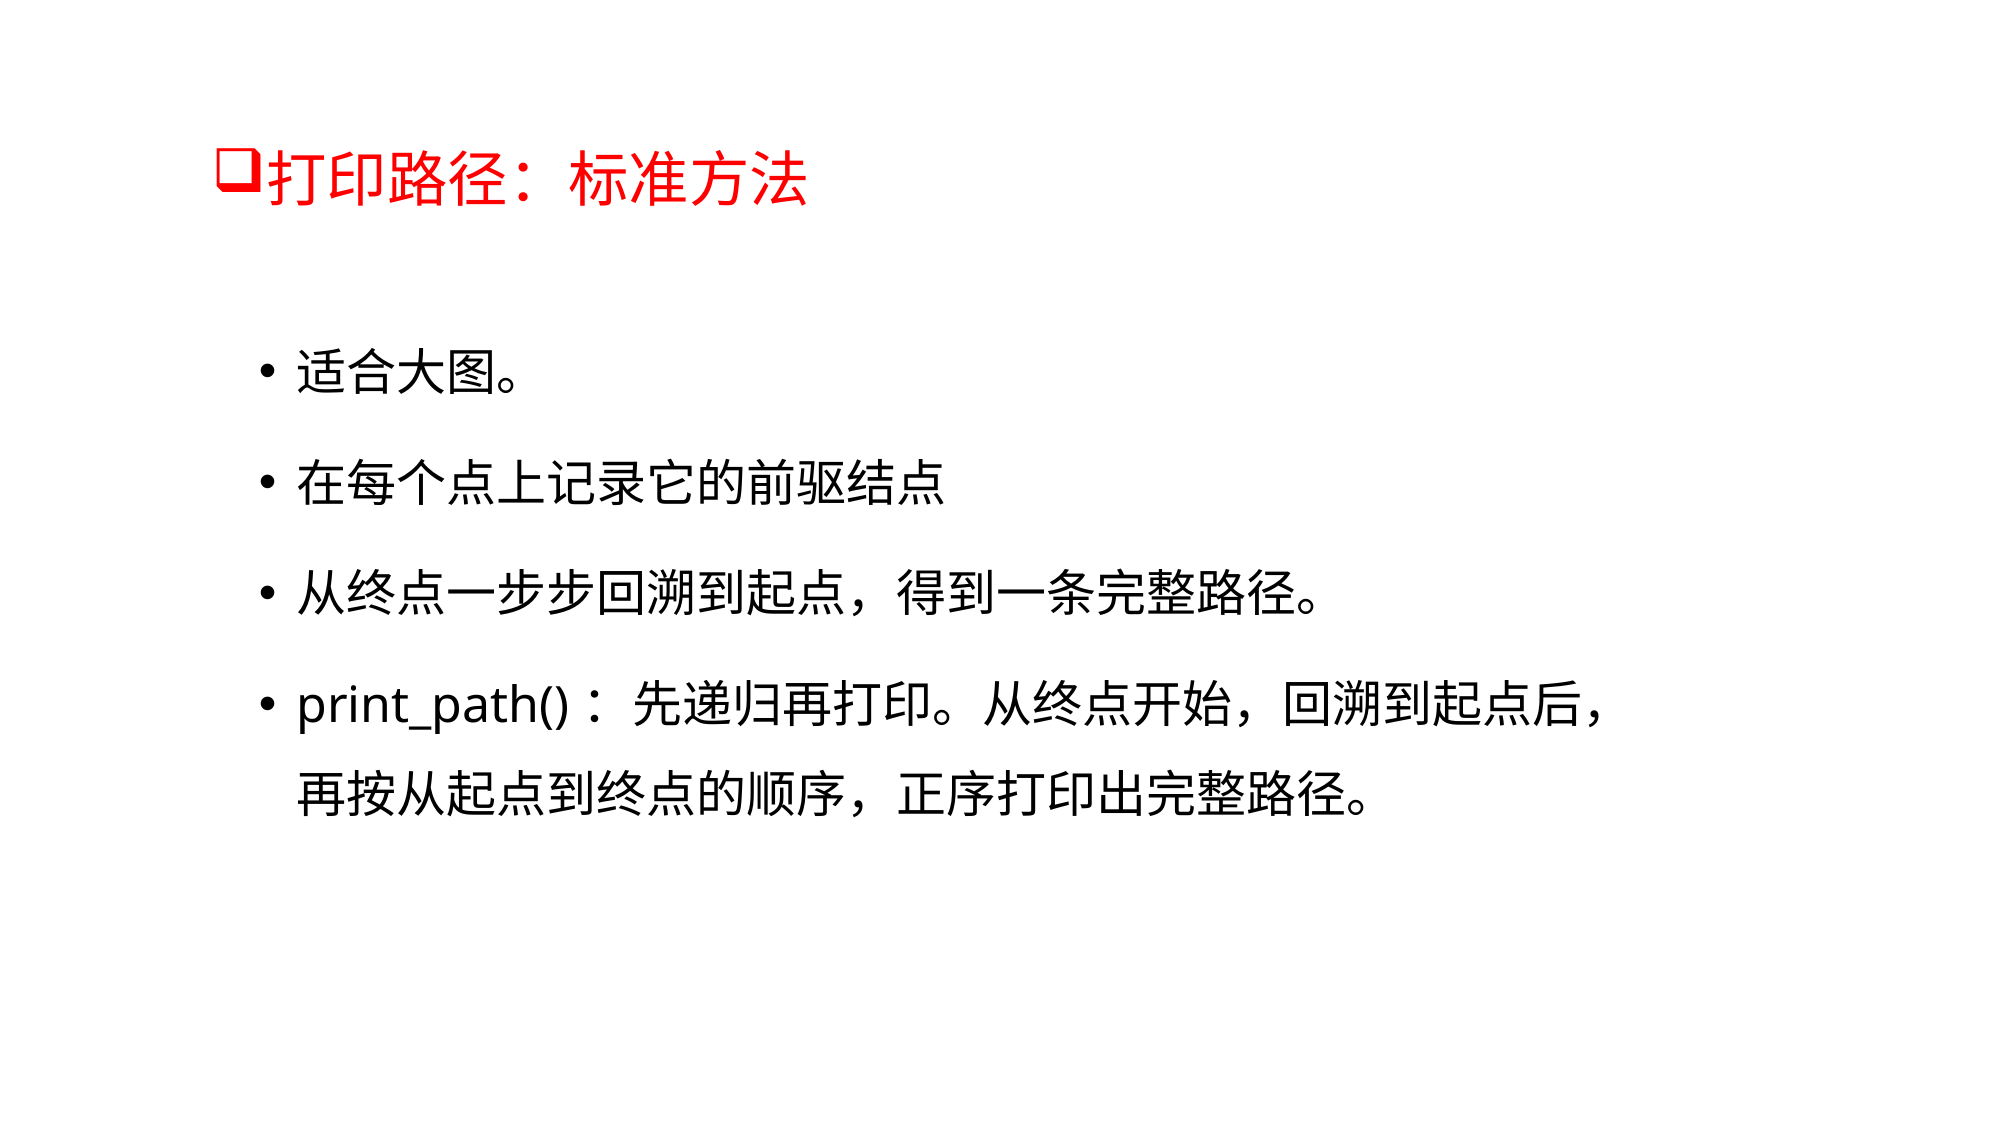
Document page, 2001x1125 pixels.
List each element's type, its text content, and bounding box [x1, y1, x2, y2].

list 适合大图。 在每个点上记录它的前驱结点 从终点一步步回溯到起点，得到一条完整路径。 print_path()：先递归再打印。从终点开始，回溯到起点后，再按从起点到终点的顺序，正序打印出完整路径。 [244, 302, 1628, 894]
title 打印路径：标准方法 [161, 112, 1416, 243]
